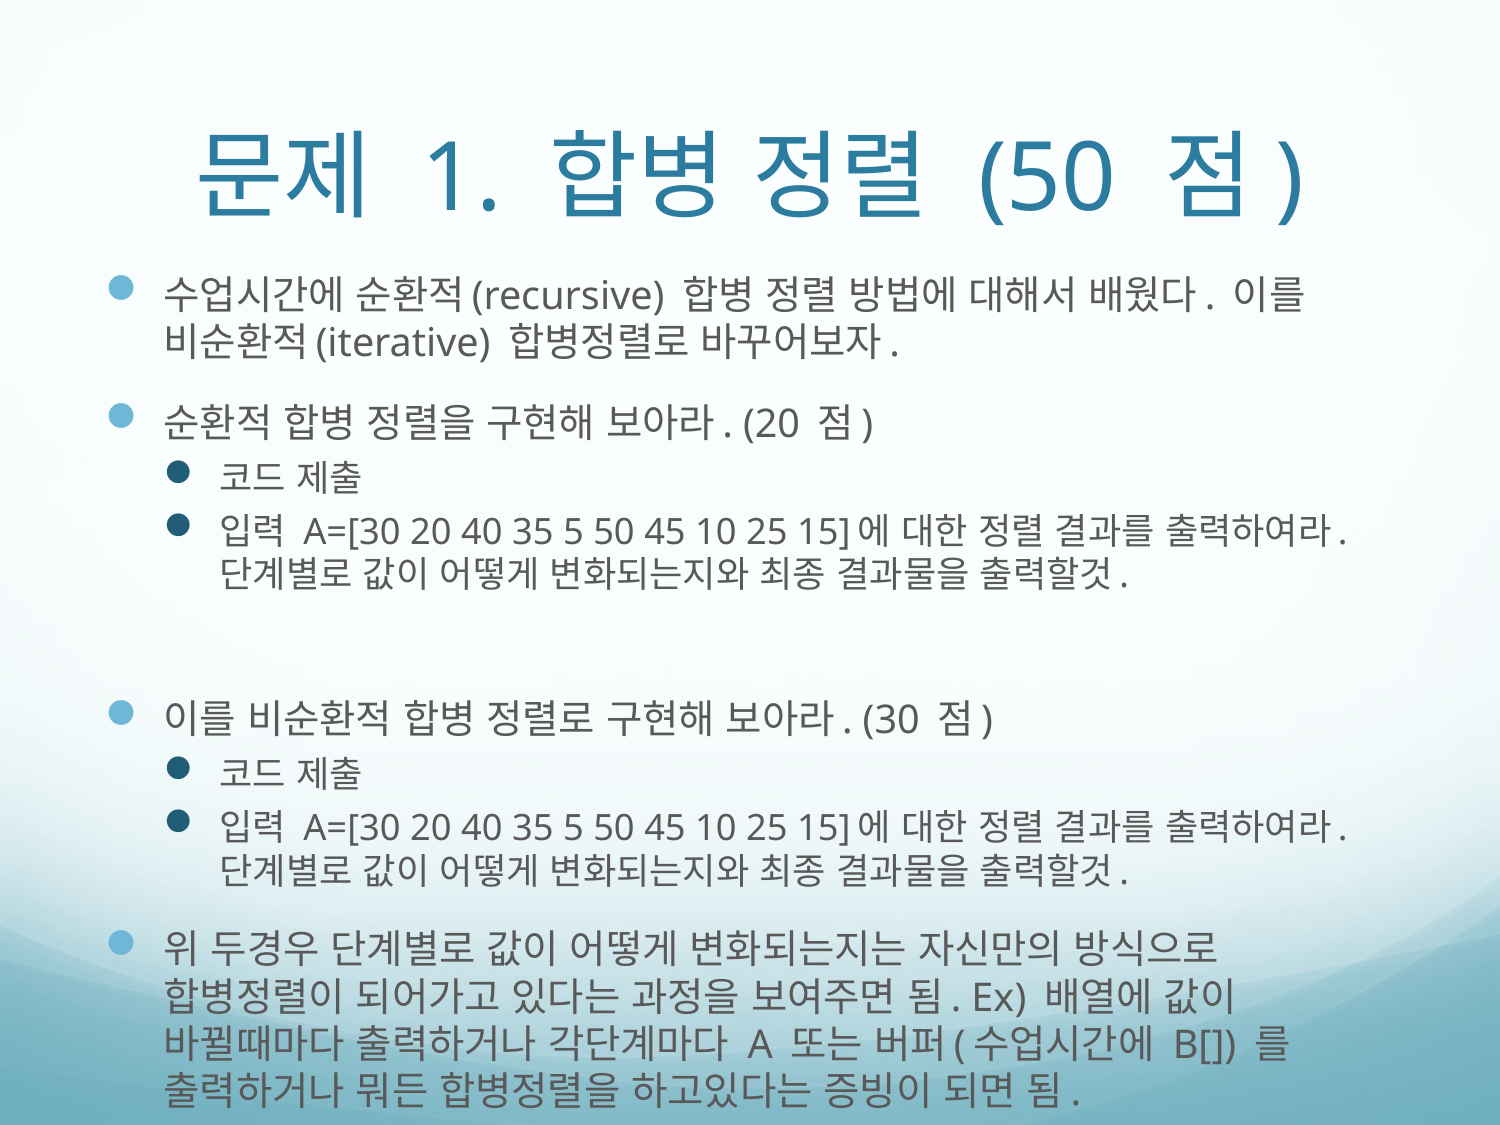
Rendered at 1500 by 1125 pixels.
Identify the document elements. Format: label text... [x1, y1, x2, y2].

title 문제 1. 합병 정렬 (50 점) [90, 17, 1410, 237]
list 수업시간에 순환적(recursive) 합병 정렬 방법에 대해서 배웠다. 이를 비순환적(iterative) 합병정렬로 바꾸어보자. 순환적 합병 정렬을 구현해 보아라. (20 점) 코드 제출 입력 A=[30 20 40 35 5 50 45 10 25 15]에 대한 정렬 결과를 출력하여라. 단계별로 값이 어떻게 변화되는지와 최종 결과물을 출력할것. 이를 비순환적 합병 정렬로 구현해 보아라. (30 점) 코드 제출 입력 A=[30 20 40 35 5 50 45 10 25 15]에 대한 정렬 결과를 출력하여라. 단계별로 값이 어떻게 변화되는지와 최종 결과물을 출력할것. 위 두경우 단계별로 값이 어떻게 변화되는지는 자신만의 방식으로 합병정렬이 되어가고 있다는 과정을 보여주면 됨. Ex) 배열에 값이 바뀔때마다 출력하거나 각단계마다 A 또는 버퍼(수업시간에 B[]) 를 출력하거나 뭐든 합병정렬을 하고있다는 증빙이 되면 됨. [90, 262, 1410, 1125]
